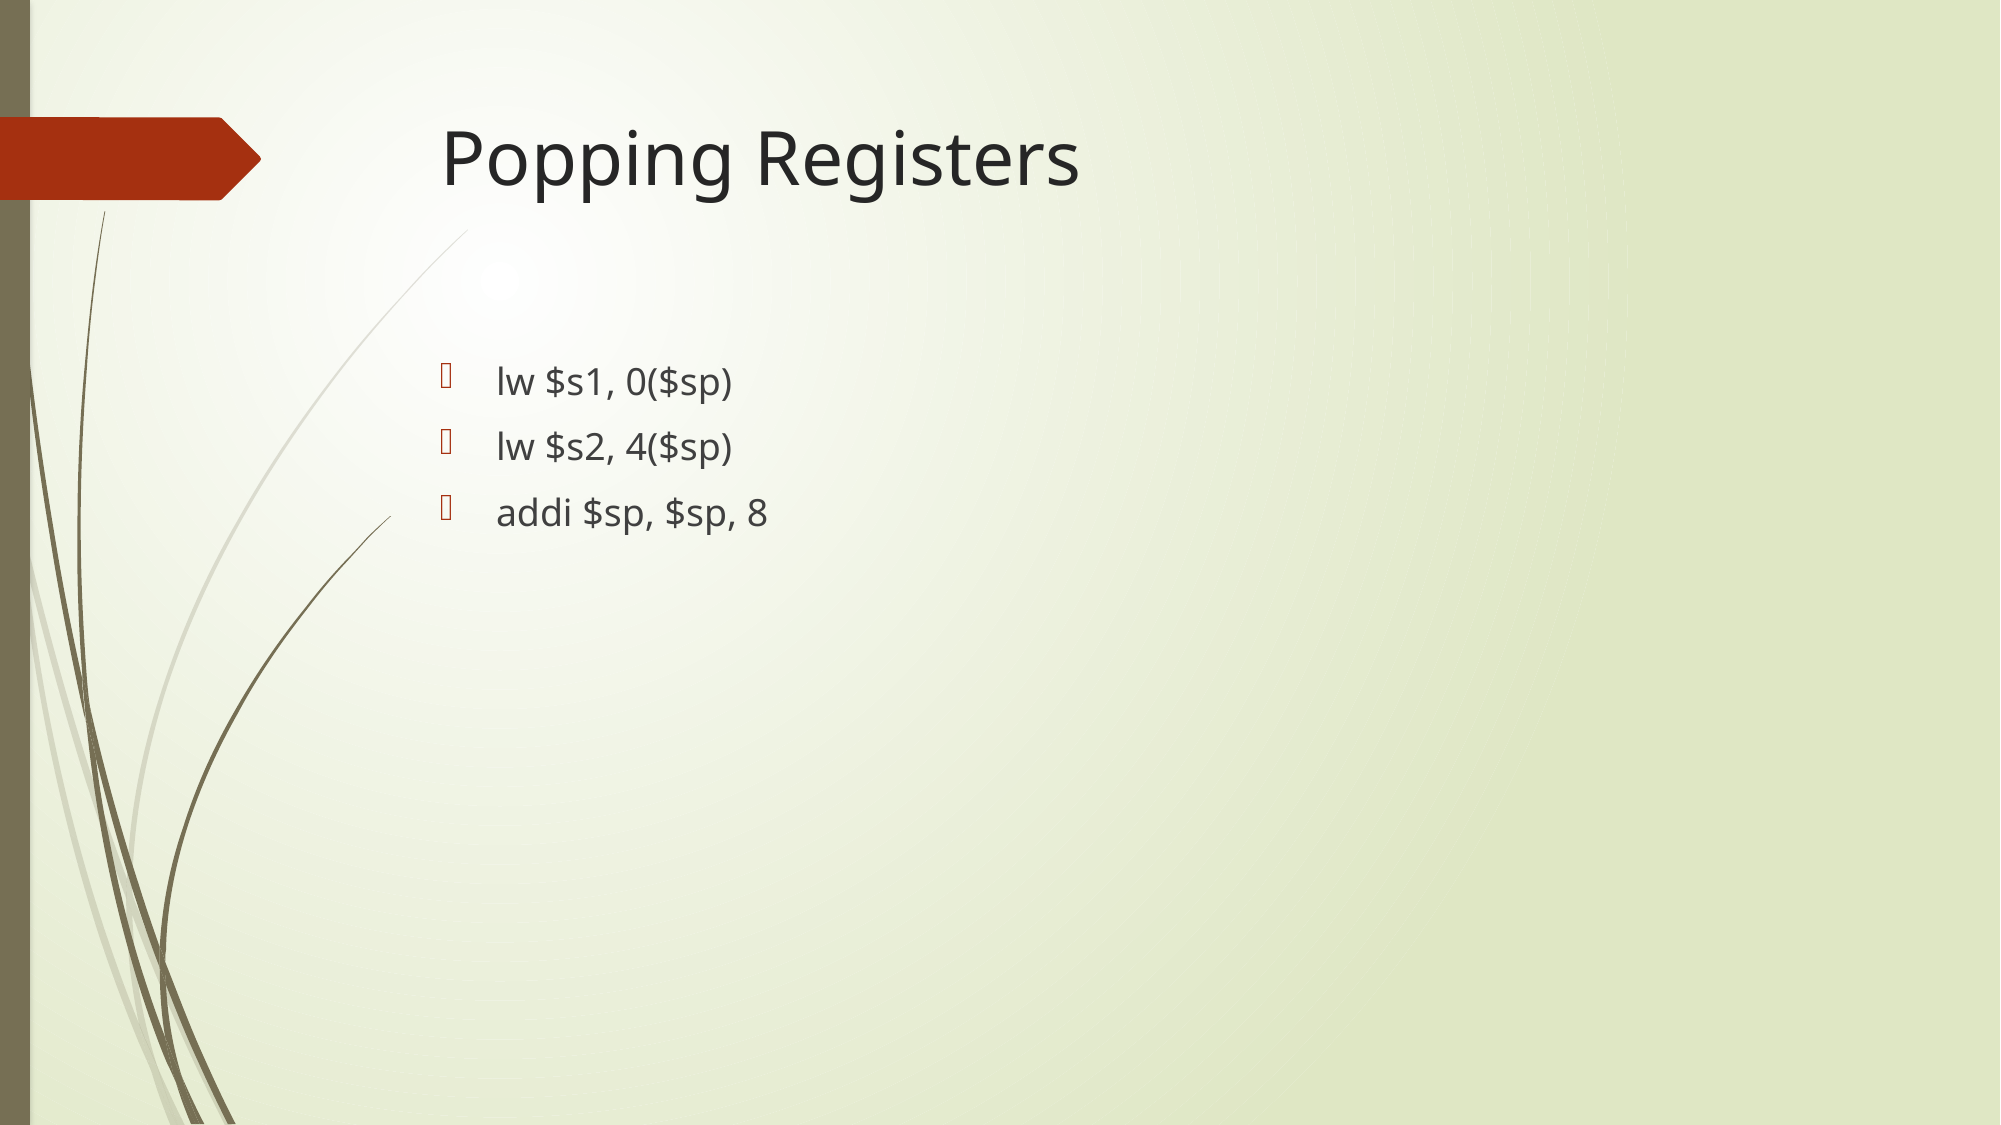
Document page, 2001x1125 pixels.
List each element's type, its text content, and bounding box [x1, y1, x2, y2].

list lw $s1, 0($sp) lw $s2, 4($sp) addi $sp, $sp, 8 [424, 350, 1888, 970]
title Popping Registers [425, 102, 1888, 313]
